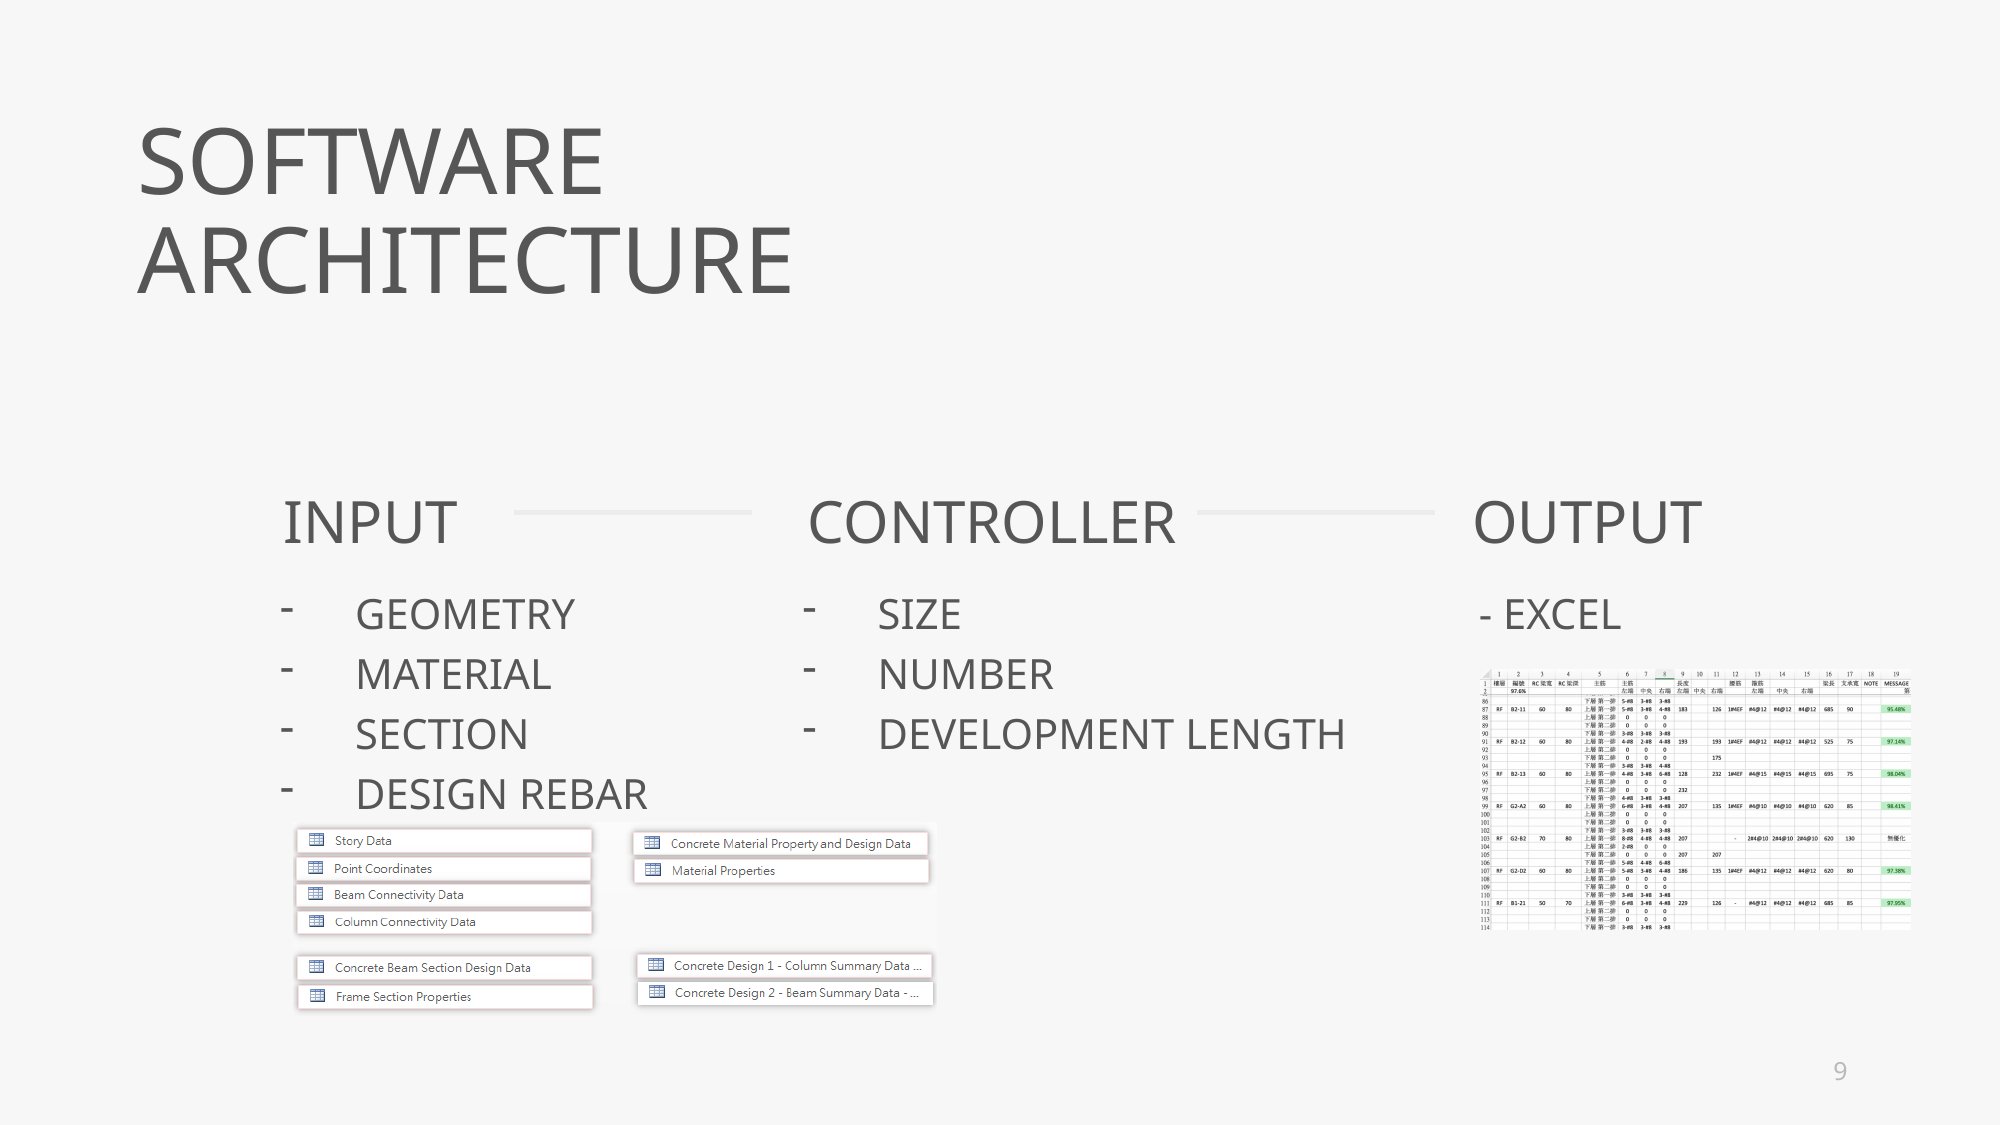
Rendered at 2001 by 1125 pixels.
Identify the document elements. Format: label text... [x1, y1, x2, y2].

picture [1480, 669, 1911, 930]
list SOFTWARE ARCHITECTURE [137, 108, 873, 324]
text_box CONTROLLER [807, 463, 1193, 563]
picture [292, 822, 937, 1016]
slide_number 9 [1412, 1042, 1863, 1103]
text_box OUTPUT [1472, 463, 1718, 563]
text_box - EXCEL [1478, 570, 1637, 646]
text_box GEOMETRY MATERIAL SECTION DESIGN REBAR [280, 570, 664, 826]
text_box SIZE NUMBER DEVELOPMENT LENGTH [802, 570, 1362, 826]
text_box INPUT [283, 463, 473, 563]
